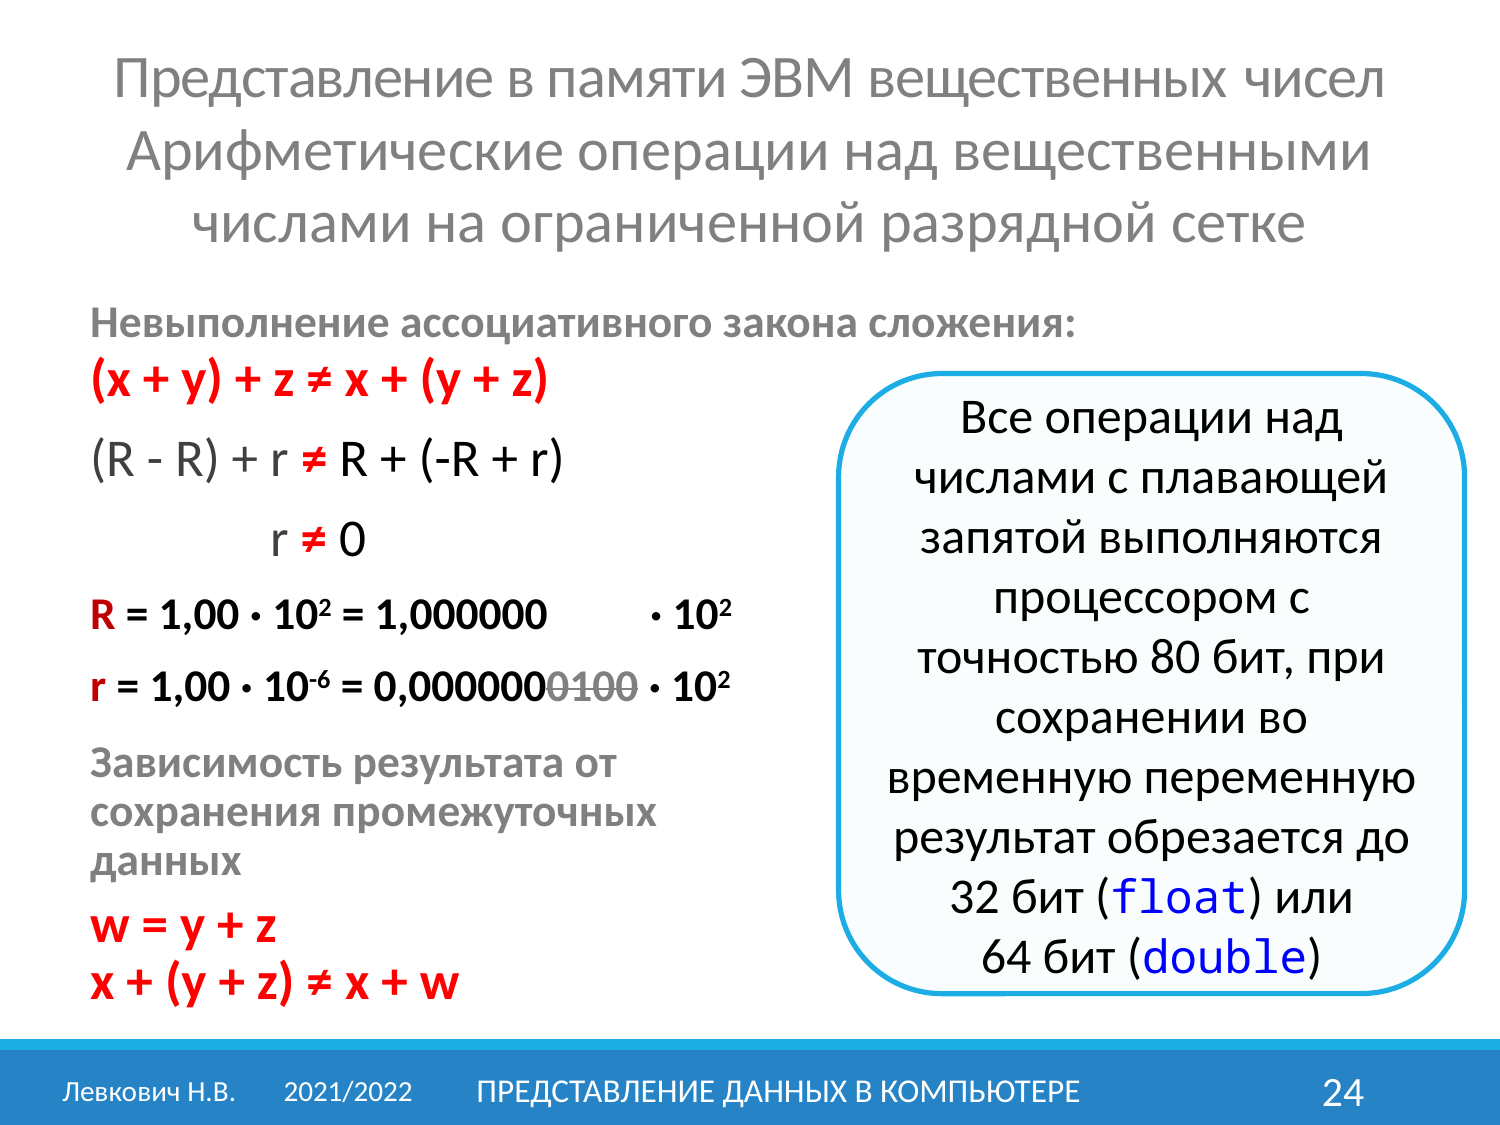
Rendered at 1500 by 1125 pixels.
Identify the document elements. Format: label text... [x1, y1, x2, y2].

slide_number Левкович Н.В. 2021/2022 [47, 1059, 440, 1120]
text_box Представление в памяти ЭВМ вещественных чисел Арифметические операции над вещественными числами на ограниченной разрядной сетке [41, 76, 1459, 226]
footer Представление данных в компьютере [453, 1059, 1105, 1120]
text_box Все операции над числами с плавающей запятой выполняются процессором c точностью 80 бит, при сохранении во временную переменную результат обрезается до 32 бит (float) или 64 бит (double) [837, 372, 1466, 995]
slide_number 24 [1218, 1059, 1380, 1120]
text_box Невыполнение ассоциативного закона сложения: (x + y) + z ≠ x + (y + z) (R - R) + r ≠ R + (-R + r) r ≠ 0 R = 1,00 · 102 = 1,000000 · 102 r = 1,00 · 10-6 = 0,0000000100 · 102 Зависимость результата от сохранения промежуточных данных w = y + z x + (y + z) ≠ x + w [17, 290, 1479, 1025]
